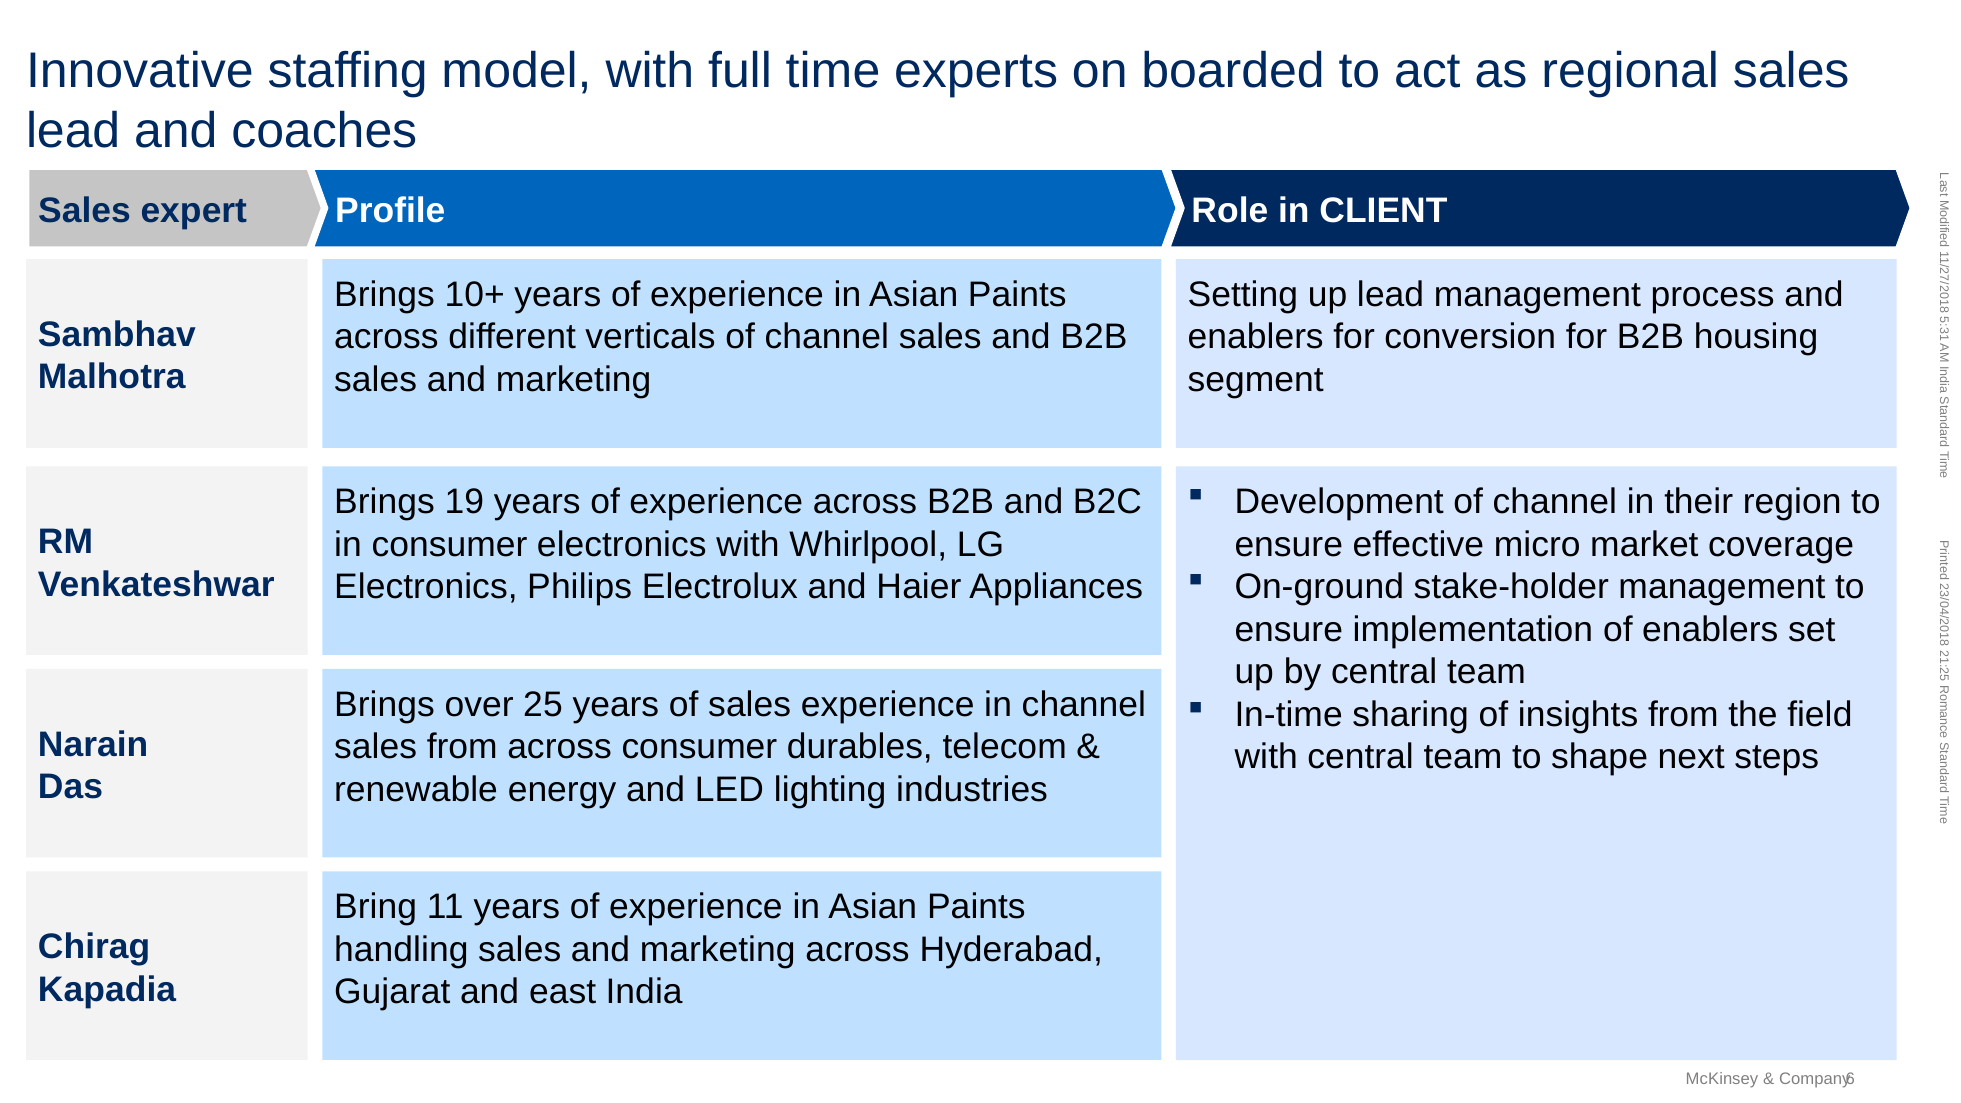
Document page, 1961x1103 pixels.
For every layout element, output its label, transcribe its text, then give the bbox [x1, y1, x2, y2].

text_box Chirag Kapadia [26, 871, 308, 1060]
text_box Development of channel in their region to ensure effective micro market coverage On-ground stake-holder management to ensure implementation of enablers set up by central team In-time sharing of insights from the field with central team to shape next steps [1175, 466, 1897, 1061]
text_box Brings 10+ years of experience in Asian Paints across different verticals of channel sales and B2B sales and marketing [322, 259, 1162, 448]
text_box Brings over 25 years of sales experience in channel sales from across consumer durables, telecom & renewable energy and LED lighting industries [322, 668, 1162, 858]
text_box Bring 11 years of experience in Asian Paints handling sales and marketing across Hyderabad, Gujarat and east India [322, 871, 1162, 1060]
text_box Setting up lead management process and enablers for conversion for B2B housing segment [1175, 259, 1897, 448]
text_box Brings 19 years of experience across B2B and B2C in consumer electronics with Whirlpool, LG Electronics, Philips Electrolux and Haier Appliances [322, 466, 1162, 655]
text_box Sambhav Malhotra [26, 259, 308, 448]
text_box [312, 167, 1167, 249]
text_box RM Venkateshwar [26, 466, 308, 655]
text_box Narain Das [26, 668, 308, 858]
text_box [27, 167, 311, 249]
title Innovative staffing model, with full time experts on boarded to act as regional sales lead and coaches [26, 37, 1912, 159]
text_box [1168, 167, 1912, 249]
